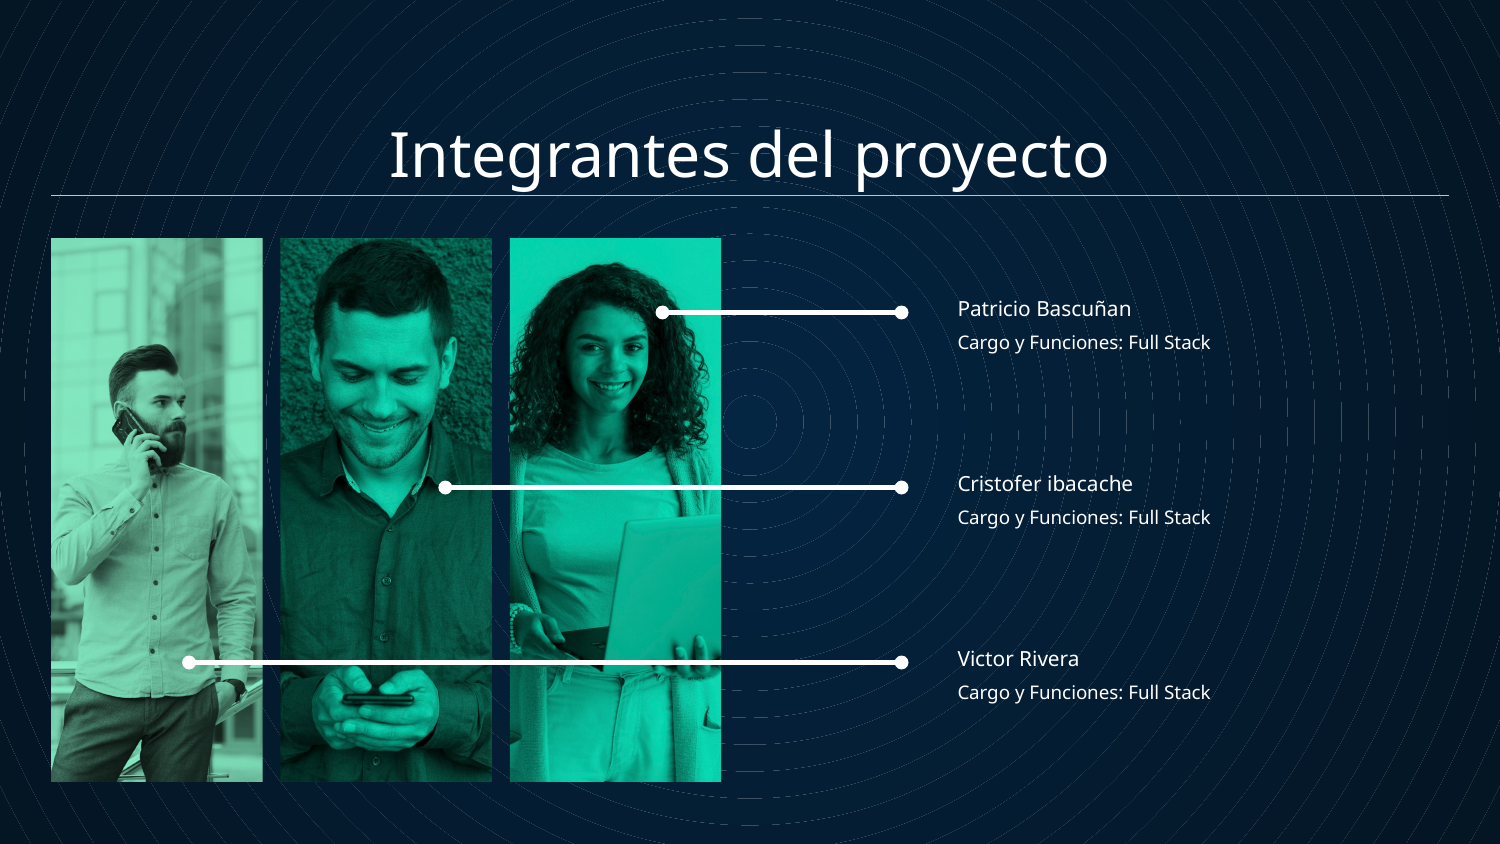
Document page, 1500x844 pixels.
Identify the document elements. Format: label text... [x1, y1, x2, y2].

picture [509, 663, 722, 782]
title Patricio Bascuñan [942, 280, 1284, 313]
picture [280, 238, 493, 662]
title Integrantes del proyecto [51, 105, 1449, 195]
picture [509, 238, 722, 487]
title Cristofer ibacache [942, 455, 1284, 488]
picture [50, 238, 263, 782]
title Victor Rivera [942, 630, 1284, 663]
picture [509, 488, 722, 662]
subtitle Cargo y Funciones: Full Stack [942, 487, 1326, 570]
subtitle Cargo y Funciones: Full Stack [942, 662, 1326, 745]
picture [280, 663, 493, 782]
subtitle Cargo y Funciones: Full Stack [942, 312, 1326, 395]
title Integrantes del proyecto [51, 202, 1449, 206]
